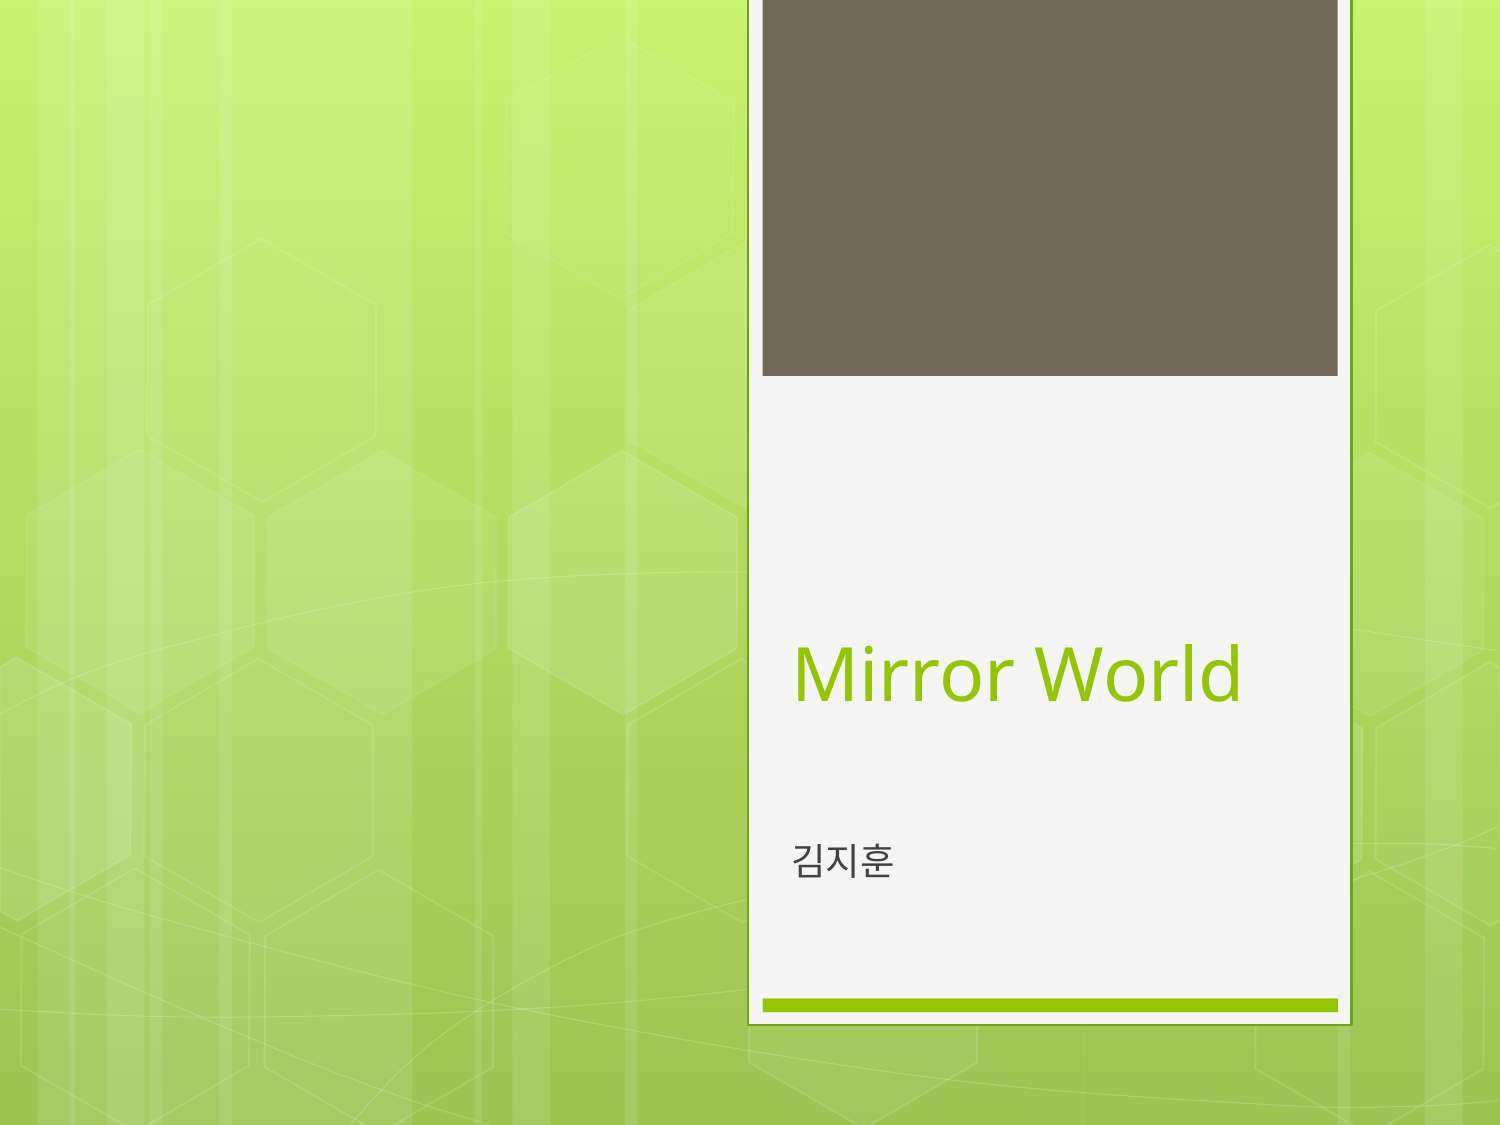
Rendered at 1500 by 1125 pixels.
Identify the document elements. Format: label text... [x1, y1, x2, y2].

subtitle 김지훈 [776, 725, 1320, 933]
title Mirror World [776, 444, 1320, 724]
